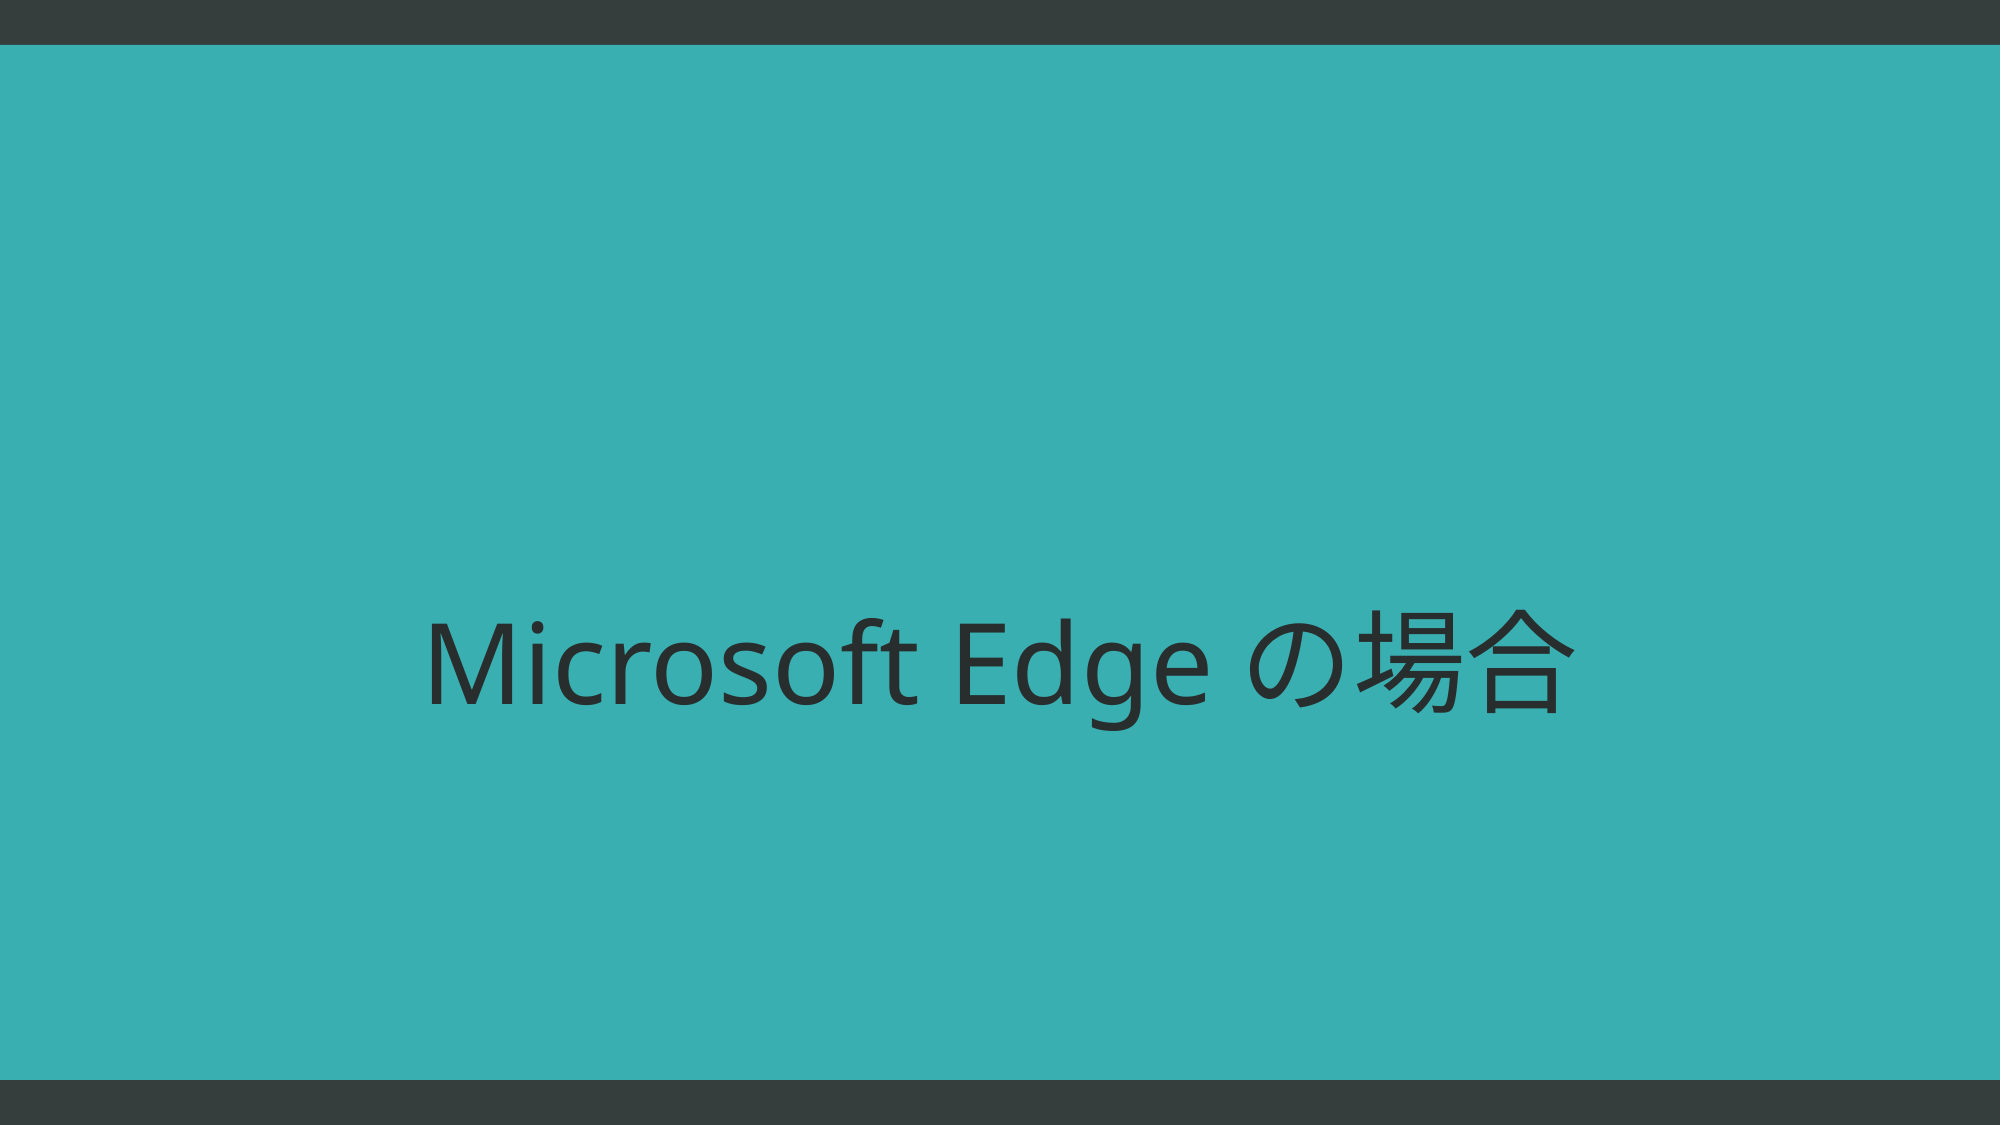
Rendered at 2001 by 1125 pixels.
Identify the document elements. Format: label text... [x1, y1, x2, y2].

title Microsoft Edgeの場合 [212, 349, 1788, 737]
